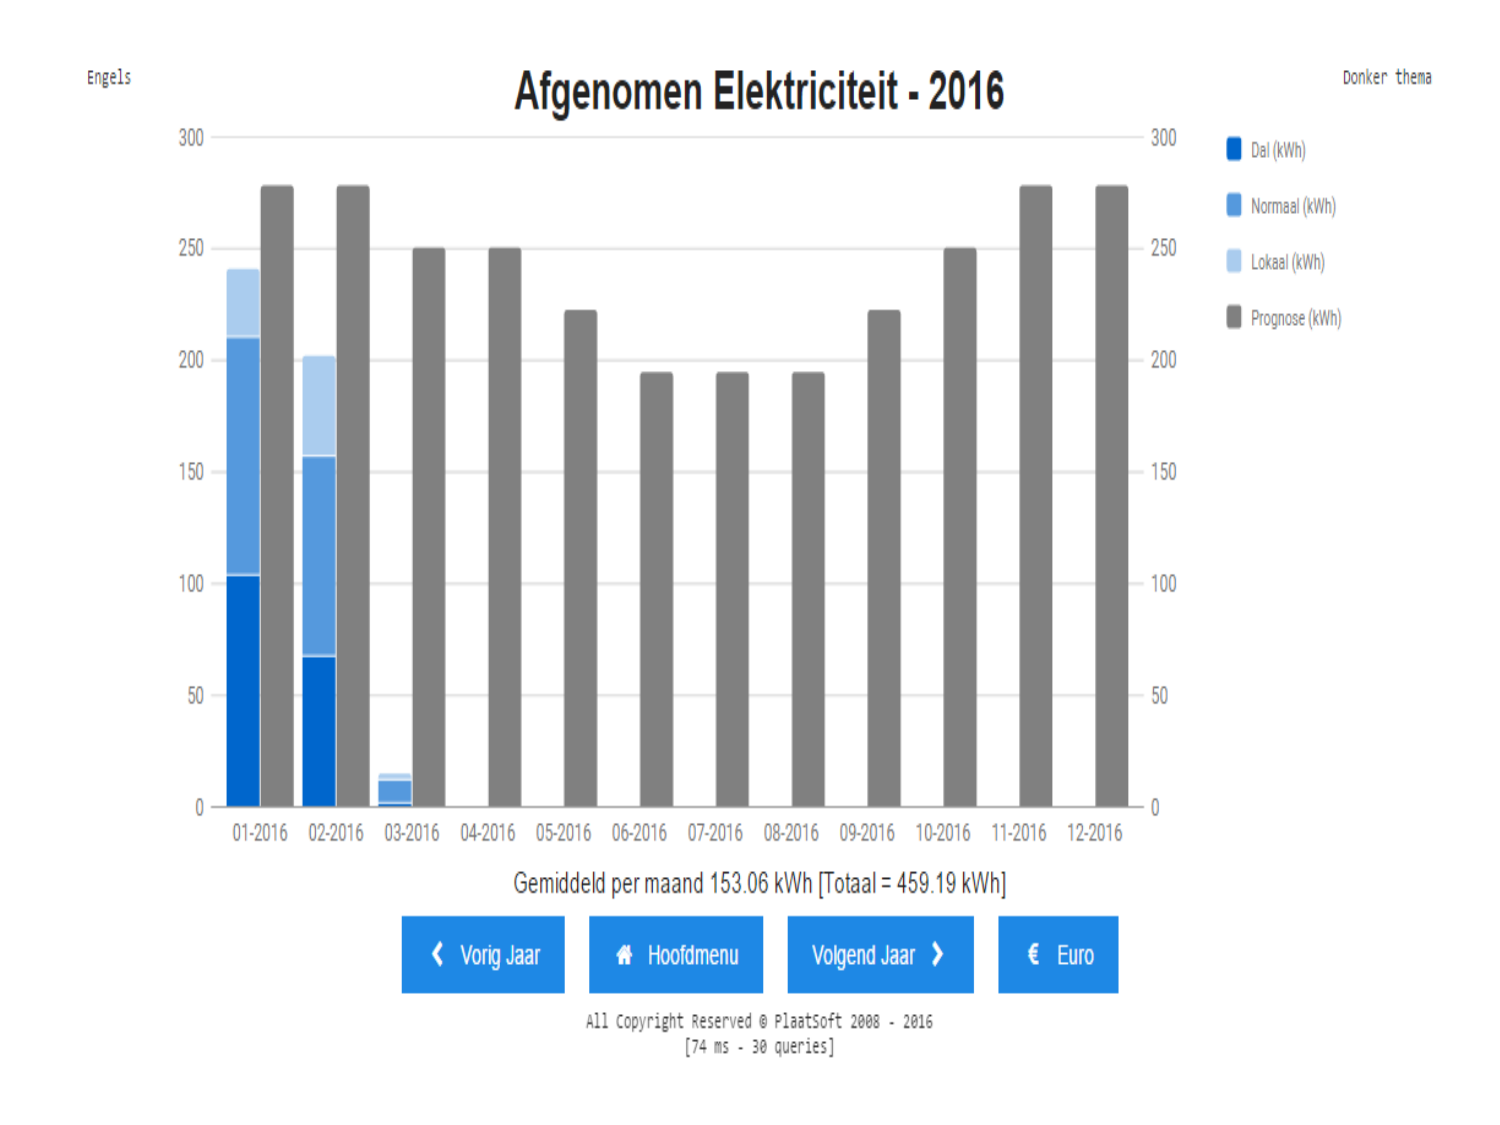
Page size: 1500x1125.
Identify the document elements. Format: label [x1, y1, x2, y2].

picture [76, 42, 1448, 1071]
